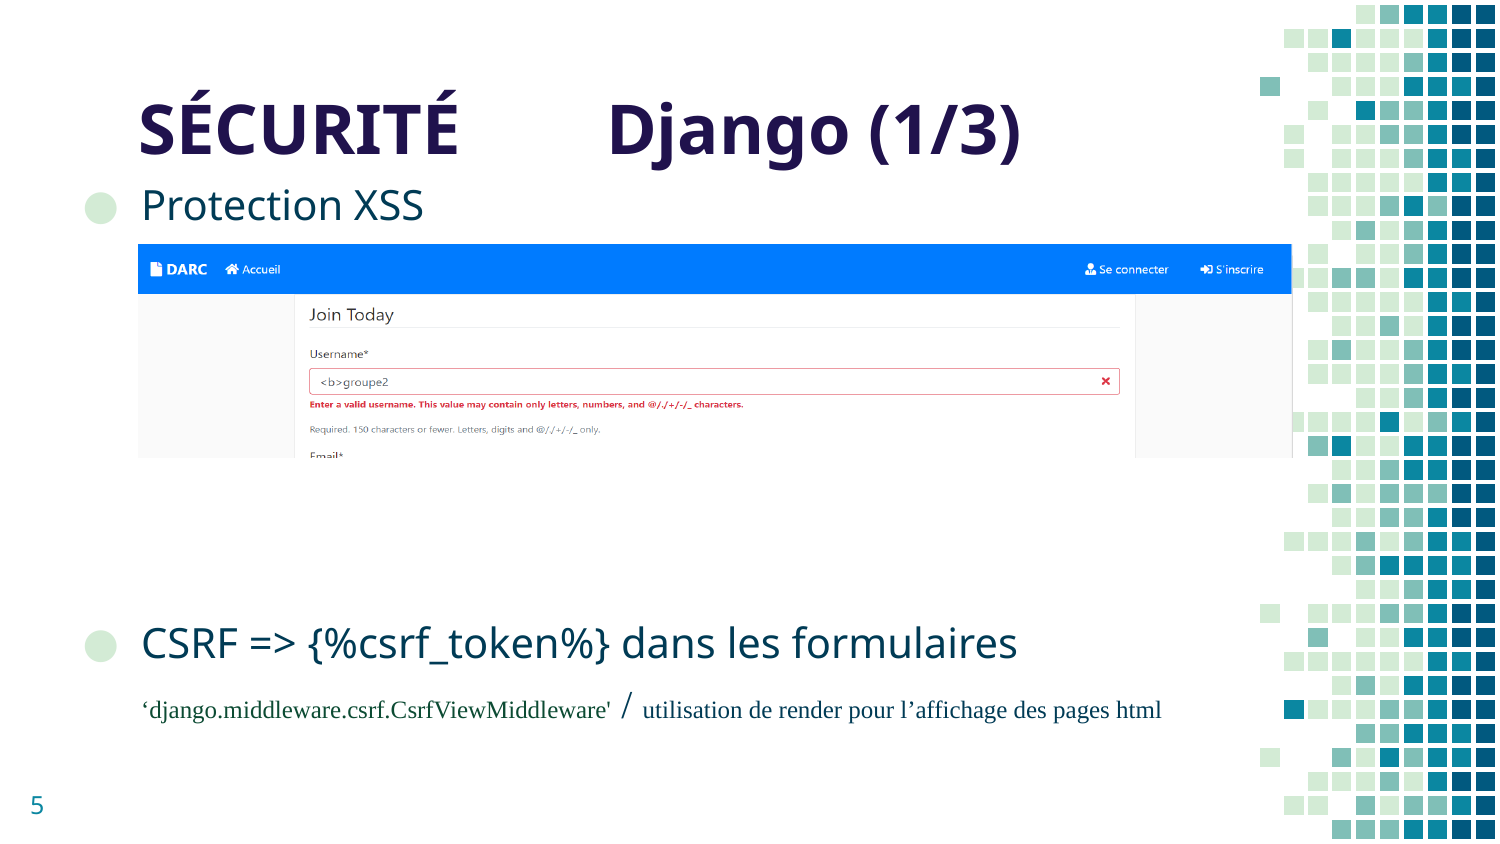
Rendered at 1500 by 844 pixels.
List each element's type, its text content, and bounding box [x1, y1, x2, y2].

title SÉCURITÉ Django (1/3) [123, 42, 1233, 163]
list Protection XSS CSRF => {%csrf_token%} dans les formulaires ‘django.middleware.csrf.CsrfViewMiddleware' / utilisation de render pour l’affichage des pages html [51, 163, 1500, 844]
slide_number ‹#› [15, 774, 105, 839]
picture [138, 244, 1293, 458]
